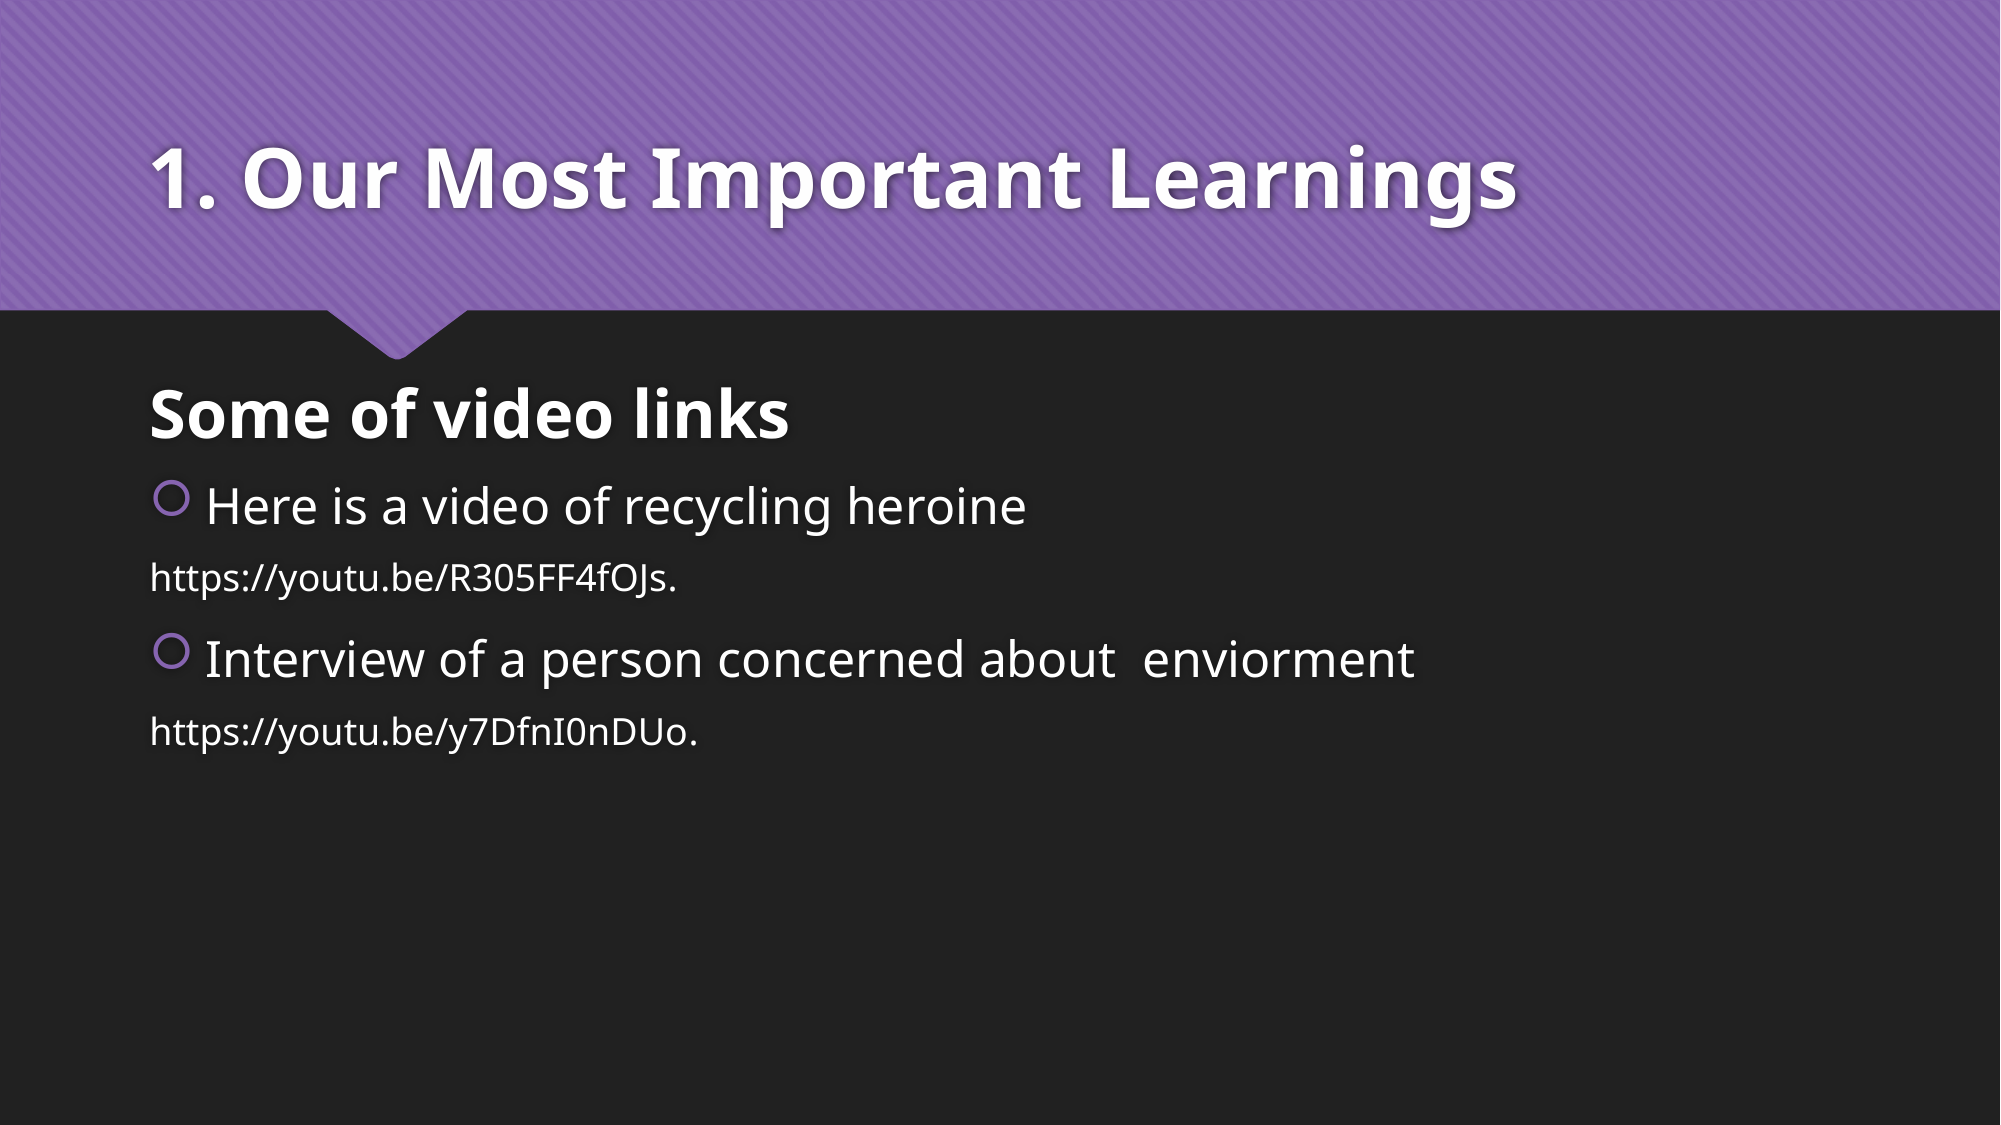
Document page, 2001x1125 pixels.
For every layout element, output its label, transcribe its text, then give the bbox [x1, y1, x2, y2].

list Some of video links Here is a video of recycling heroine https://youtu.be/R305FF4fOJs. Interview of a person concerned about enviorment https://youtu.be/y7DfnI0nDUo. [134, 364, 1866, 962]
title 1. Our Most Important Learnings [132, 73, 1868, 233]
